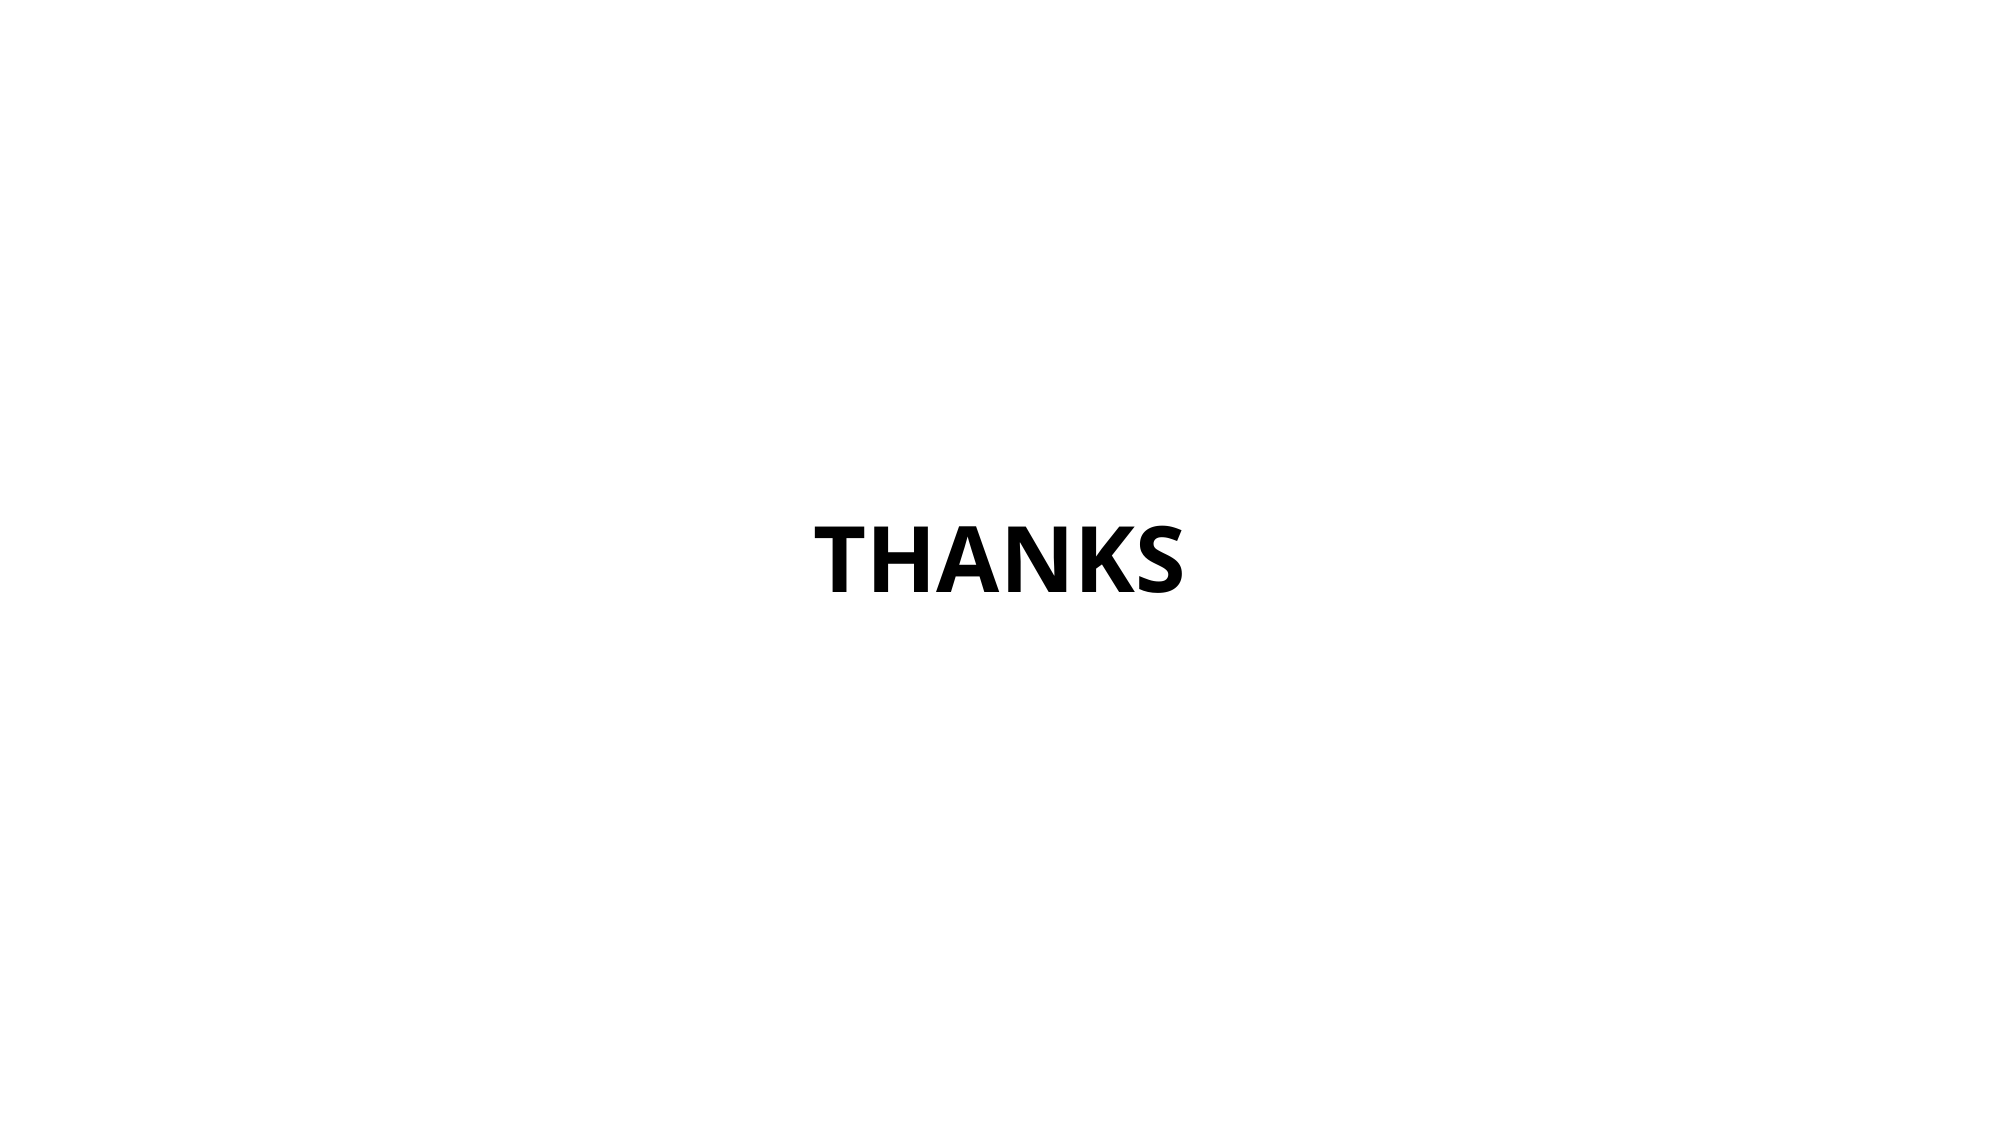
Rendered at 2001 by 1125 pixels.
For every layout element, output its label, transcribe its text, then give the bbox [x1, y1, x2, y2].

title THANKS [137, 453, 1863, 672]
